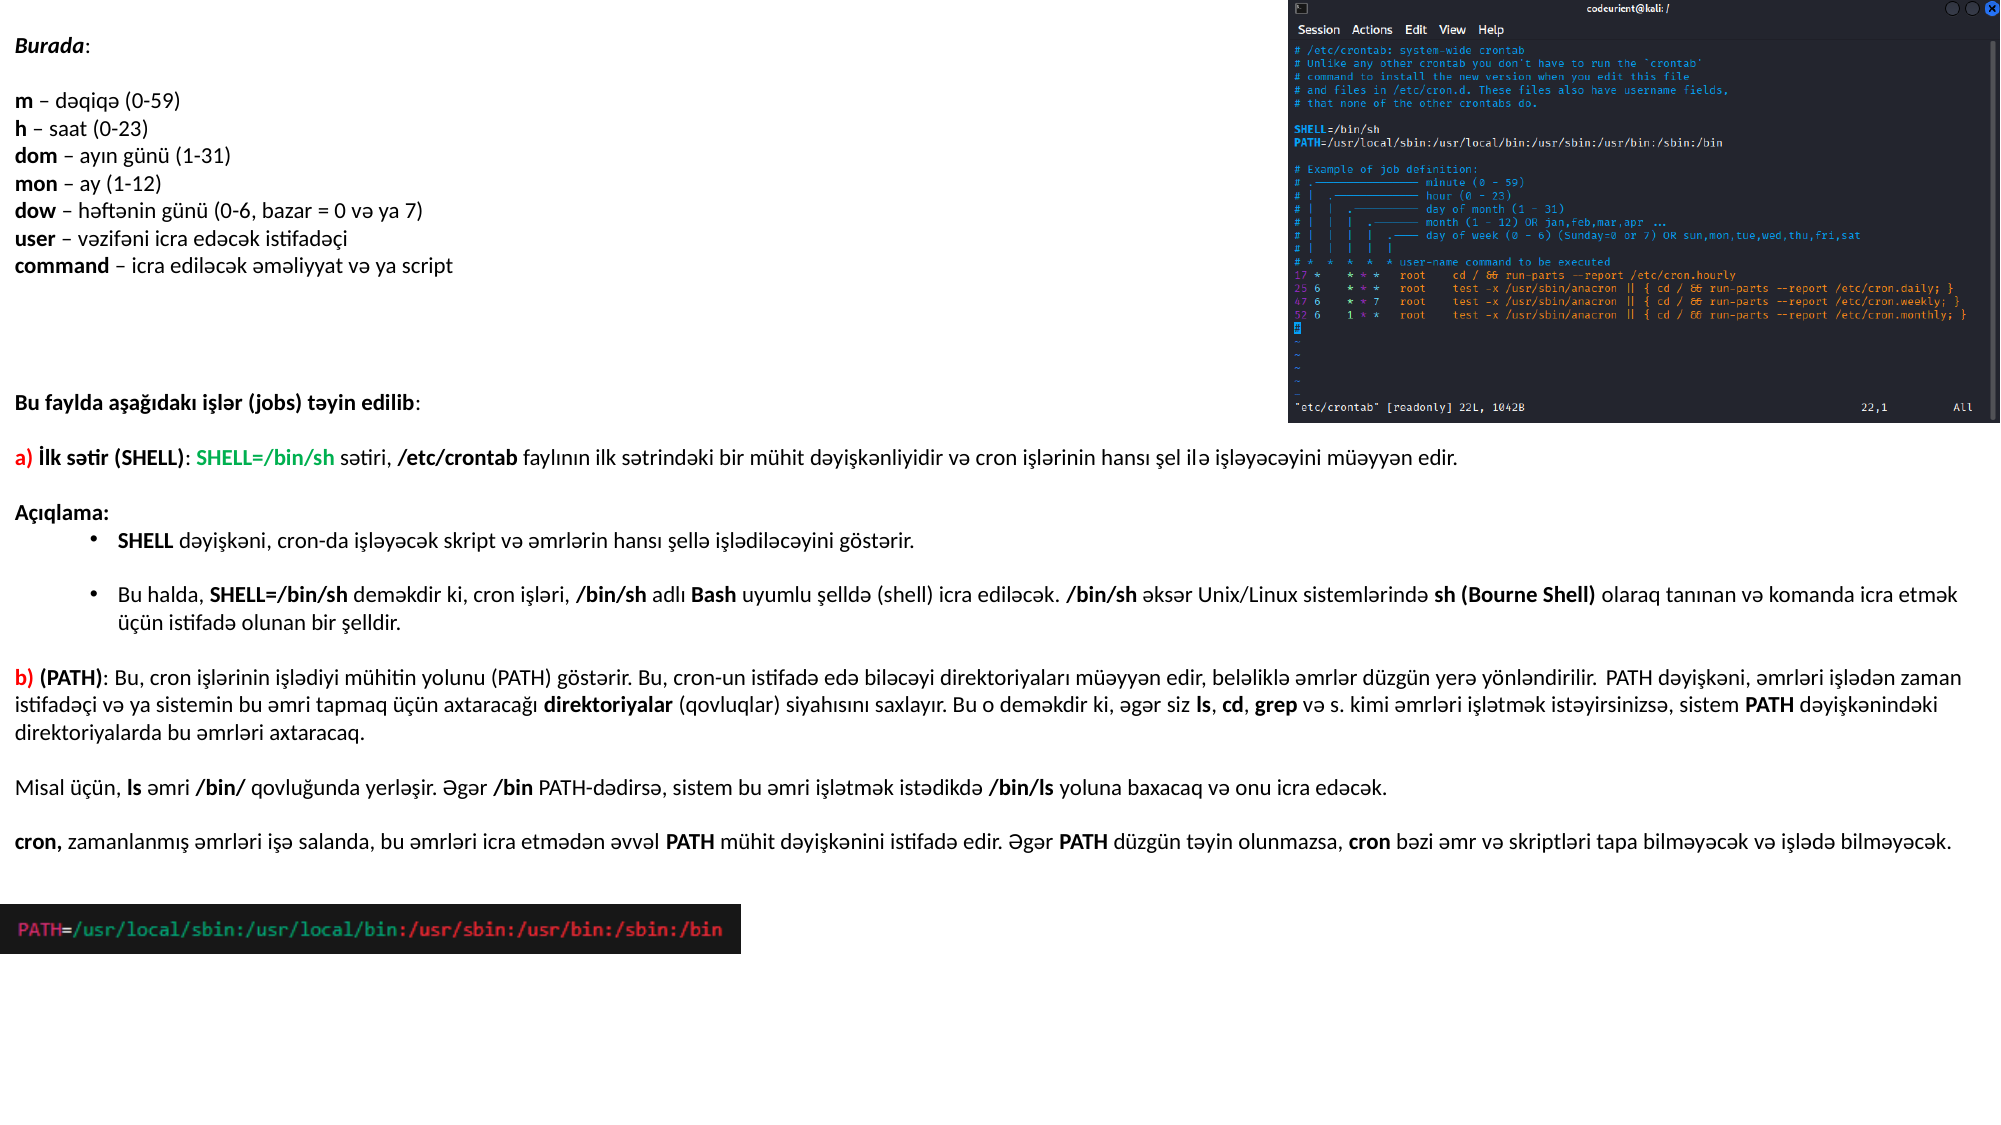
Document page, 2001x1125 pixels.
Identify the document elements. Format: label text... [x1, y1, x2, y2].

picture [1288, 0, 2000, 423]
picture [0, 904, 741, 954]
text_box Burada: m – dəqiqə (0-59) h – saat (0-23) dom – ayın günü (1-31) mon – ay (1-12) dow – həftənin günü (0-6, bazar = 0 və ya 7) user – vəzifəni icra edəcək istifadəçi command – icra ediləcək əməliyyat və ya script Bu faylda aşağıdakı işlər (jobs) təyin edilib: a) İlk sətir (SHELL): SHELL=/bin/sh sətiri, /etc/crontab faylının ilk sətrindəki bir mühit dəyişkənliyidir və cron işlərinin hansı şel ilə işləyəcəyini müəyyən edir. Açıqlama: SHELL dəyişkəni, cron-da işləyəcək skript və əmrlərin hansı şellə işlədiləcəyini göstərir. Bu halda, SHELL=/bin/sh deməkdir ki, cron işləri, /bin/sh adlı Bash uyumlu şelldə (shell) icra ediləcək. /bin/sh əksər Unix/Linux sistemlərində sh (Bourne Shell) olaraq tanınan və komanda icra etmək üçün istifadə olunan bir şelldir. b) (PATH): Bu, cron işlərinin işlədiyi mühitin yolunu (PATH) göstərir. Bu, cron-un istifadə edə biləcəyi direktoriyaları müəyyən edir, beləliklə əmrlər düzgün yerə yönləndirilir. PATH dəyişkəni, əmrləri işlədən zaman istifadəçi və ya sistemin bu əmri tapmaq üçün axtaracağı direktoriyalar (qovluqlar) siyahısını saxlayır. Bu o deməkdir ki, əgər siz ls, cd, grep və s. kimi əmrləri işlətmək istəyirsinizsə, sistem PATH dəyişkənindəki direktoriyalarda bu əmrləri axtaracaq. Misal üçün, ls əmri /bin/ qovluğunda yerləşir. Əgər /bin PATH-dədirsə, sistem bu əmri işlətmək istədikdə /bin/ls yoluna baxacaq və onu icra edəcək. cron, zamanlanmış əmrləri işə salanda, bu əmrləri icra etmədən əvvəl PATH mühit dəyişkənini istifadə edir. Əgər PATH düzgün təyin olunmazsa, cron bəzi əmr və skriptləri tapa bilməyəcək və işlədə bilməyəcək. [0, 23, 2000, 862]
